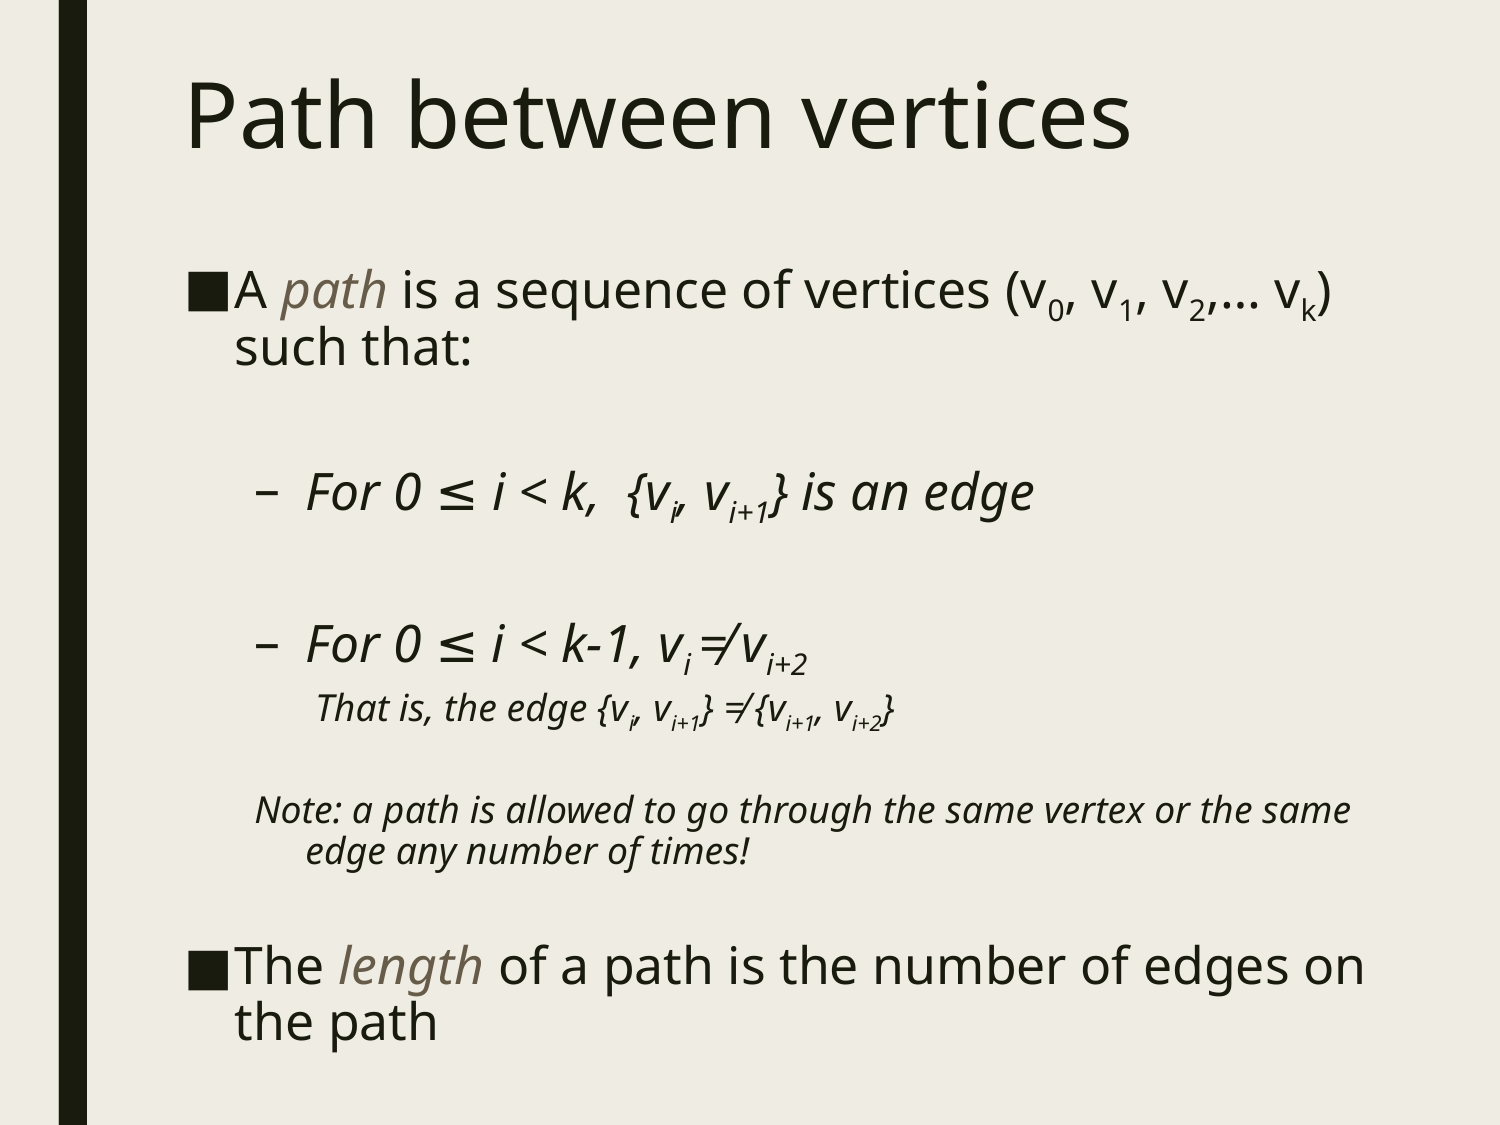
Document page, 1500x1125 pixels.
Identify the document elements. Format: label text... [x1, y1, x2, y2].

title Path between vertices [168, 62, 1351, 249]
list A path is a sequence of vertices (v0, v1, v2,… vk) such that: For 0 ≤ i < k, {vi, vi+1} is an edge For 0 ≤ i < k-1, vi ≠ vi+2 That is, the edge {vi, vi+1} ≠ {vi+1, vi+2} Note: a path is allowed to go through the same vertex or the same edge any number of times! The length of a path is the number of edges on the path [168, 249, 1450, 1063]
